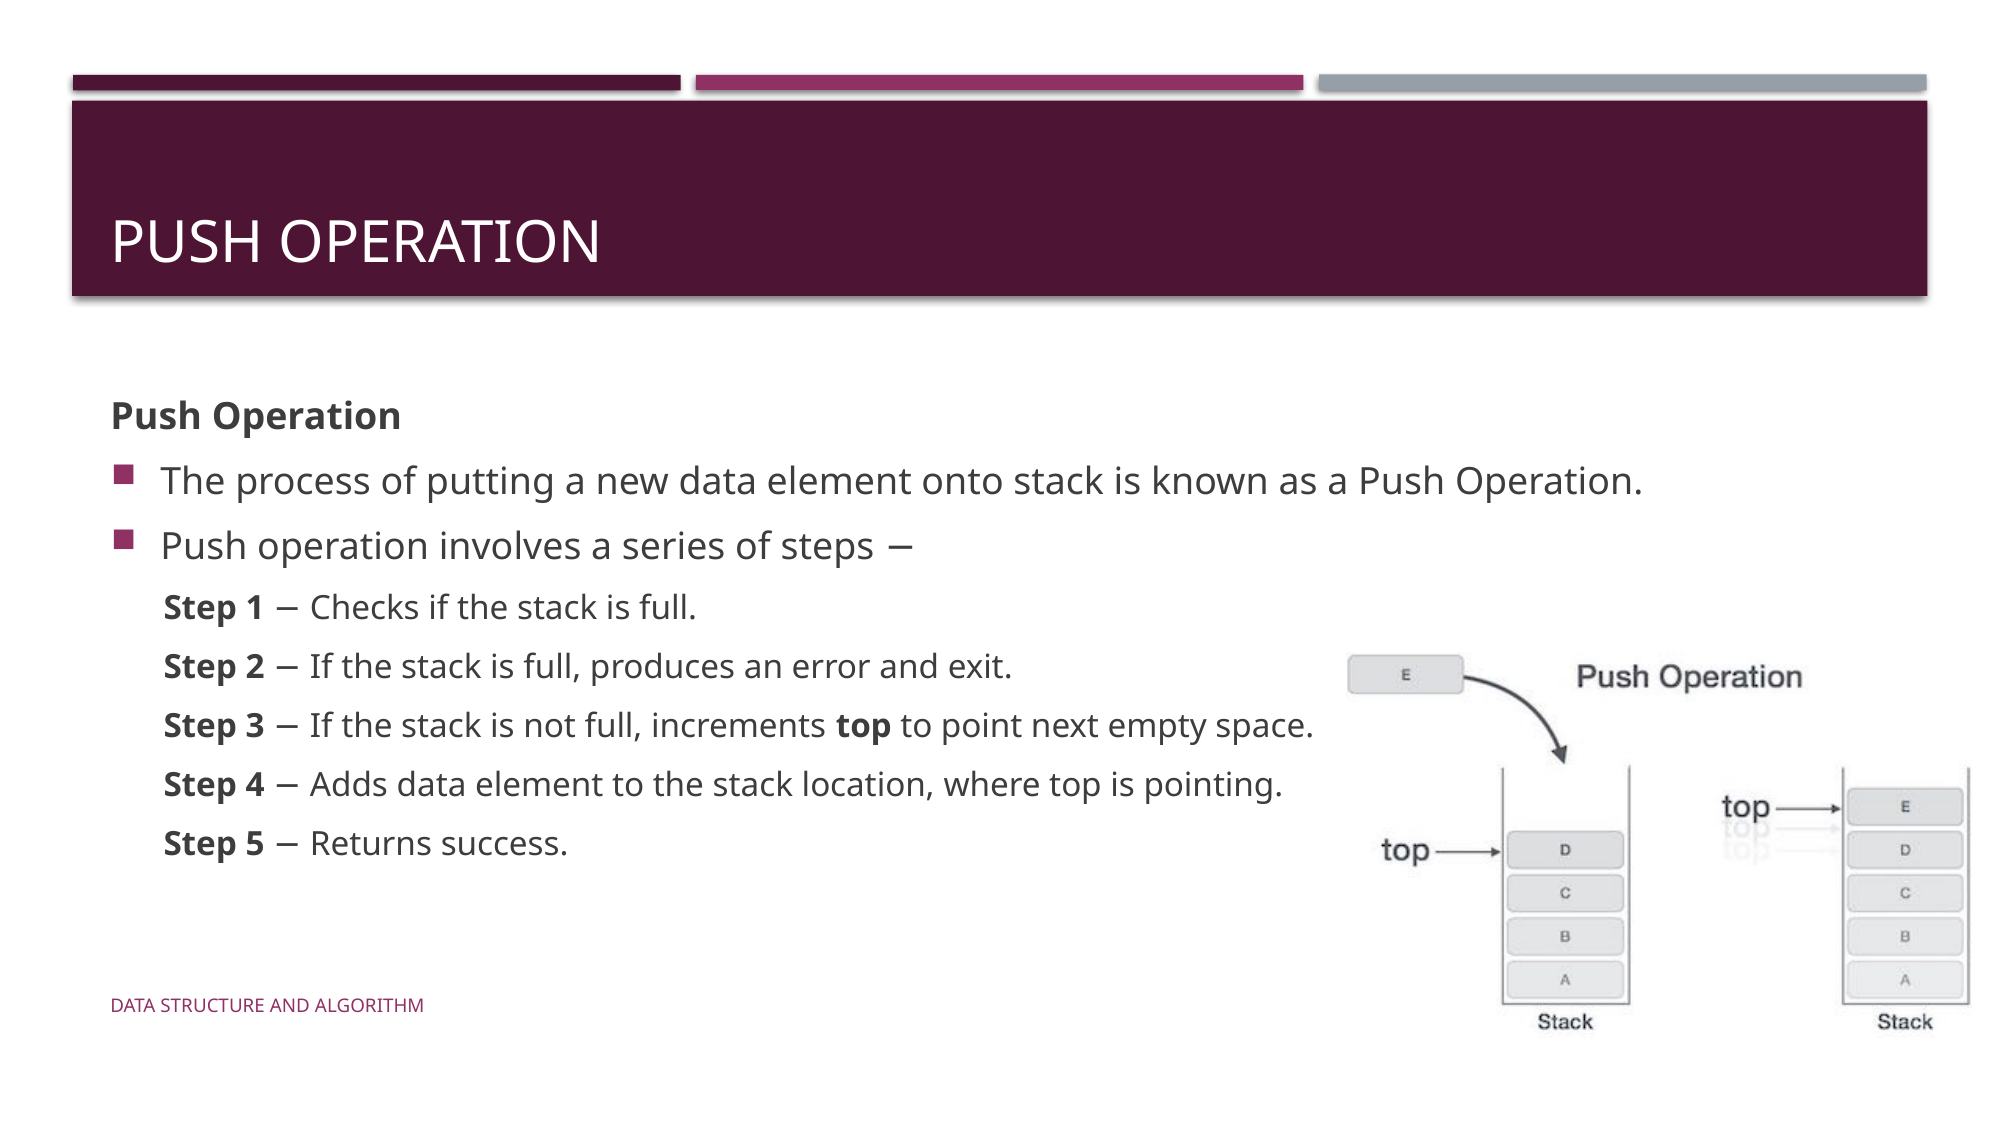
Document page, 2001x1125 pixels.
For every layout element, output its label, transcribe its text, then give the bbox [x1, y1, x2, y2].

list Push Operation The process of putting a new data element onto stack is known as a Push Operation. Push operation involves a series of steps − Step 1 − Checks if the stack is full. Step 2 − If the stack is full, produces an error and exit. Step 3 − If the stack is not full, increments top to point next empty space. Step 4 − Adds data element to the stack location, where top is pointing. Step 5 − Returns success. [95, 357, 1905, 962]
picture [1345, 652, 1972, 1038]
footer Data Structure and Algorithm [95, 976, 1230, 1037]
title Push Operation [95, 115, 1905, 282]
